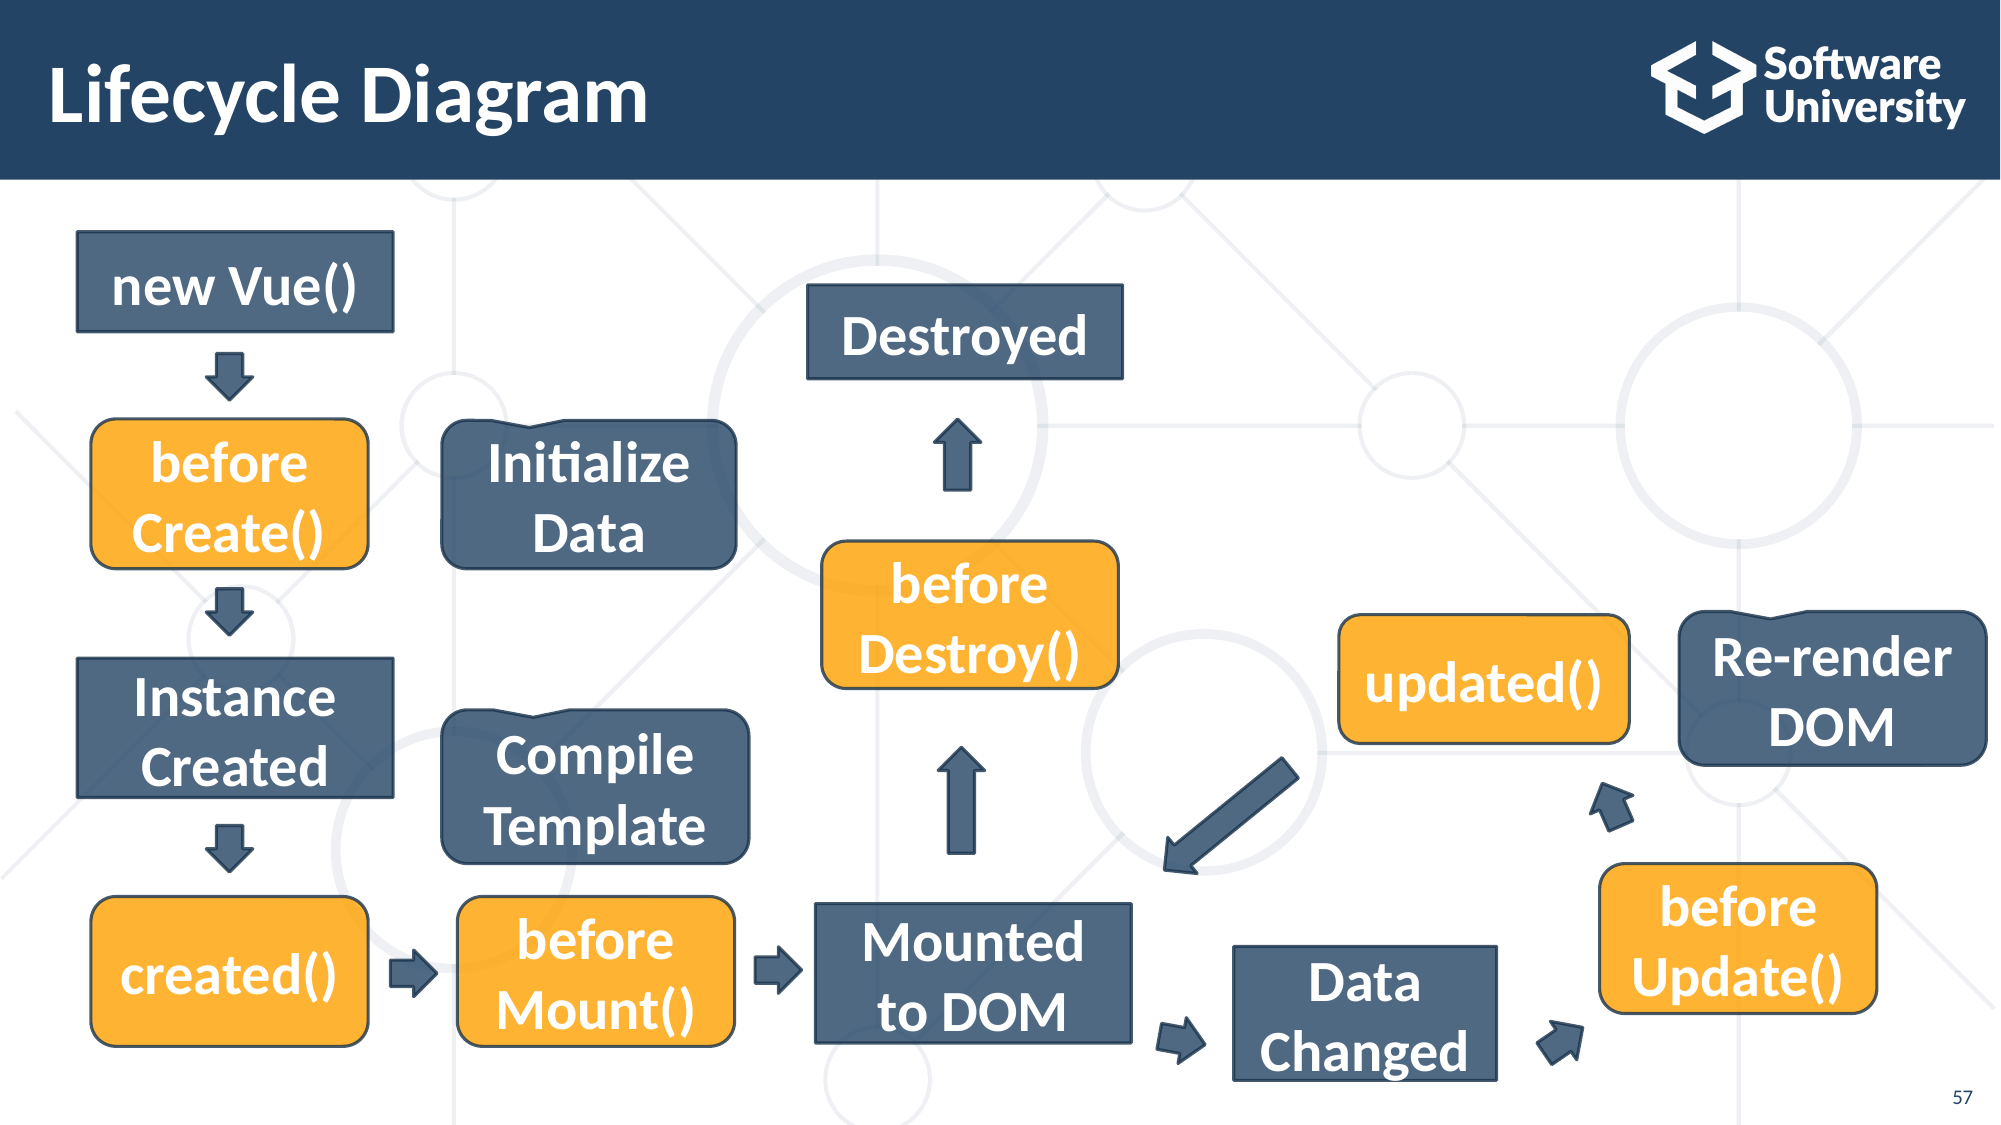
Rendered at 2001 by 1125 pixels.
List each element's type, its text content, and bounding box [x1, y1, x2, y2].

text_box [204, 351, 255, 403]
picture [1651, 41, 1966, 134]
text_box Mounted to DOM [813, 901, 1133, 1045]
text_box Instance Created [75, 656, 395, 800]
text_box updated() [1336, 612, 1632, 746]
text_box [1588, 781, 1636, 834]
text_box Re-render DOM [1677, 609, 1989, 768]
text_box [204, 586, 255, 638]
text_box Initialize Data [439, 418, 739, 571]
text_box before Update() [1597, 861, 1879, 1016]
text_box before Mount() [455, 894, 737, 1049]
text_box Data Changed [1232, 944, 1499, 1082]
text_box [1154, 1015, 1208, 1066]
text_box created() [88, 894, 371, 1049]
text_box new Vue() [75, 230, 395, 334]
text_box before Destroy() [819, 538, 1121, 691]
text_box [1534, 1019, 1585, 1067]
text_box Destroyed [805, 283, 1125, 381]
text_box Compile Template [439, 707, 752, 866]
text_box [1162, 755, 1301, 876]
slide_number 57 [1927, 1067, 1989, 1117]
text_box before Create() [88, 416, 371, 571]
text_box [936, 745, 987, 856]
text_box [932, 416, 983, 493]
text_box [204, 823, 255, 875]
title Lifecycle Diagram [31, 16, 1625, 162]
text_box [752, 944, 804, 996]
text_box [388, 948, 440, 999]
